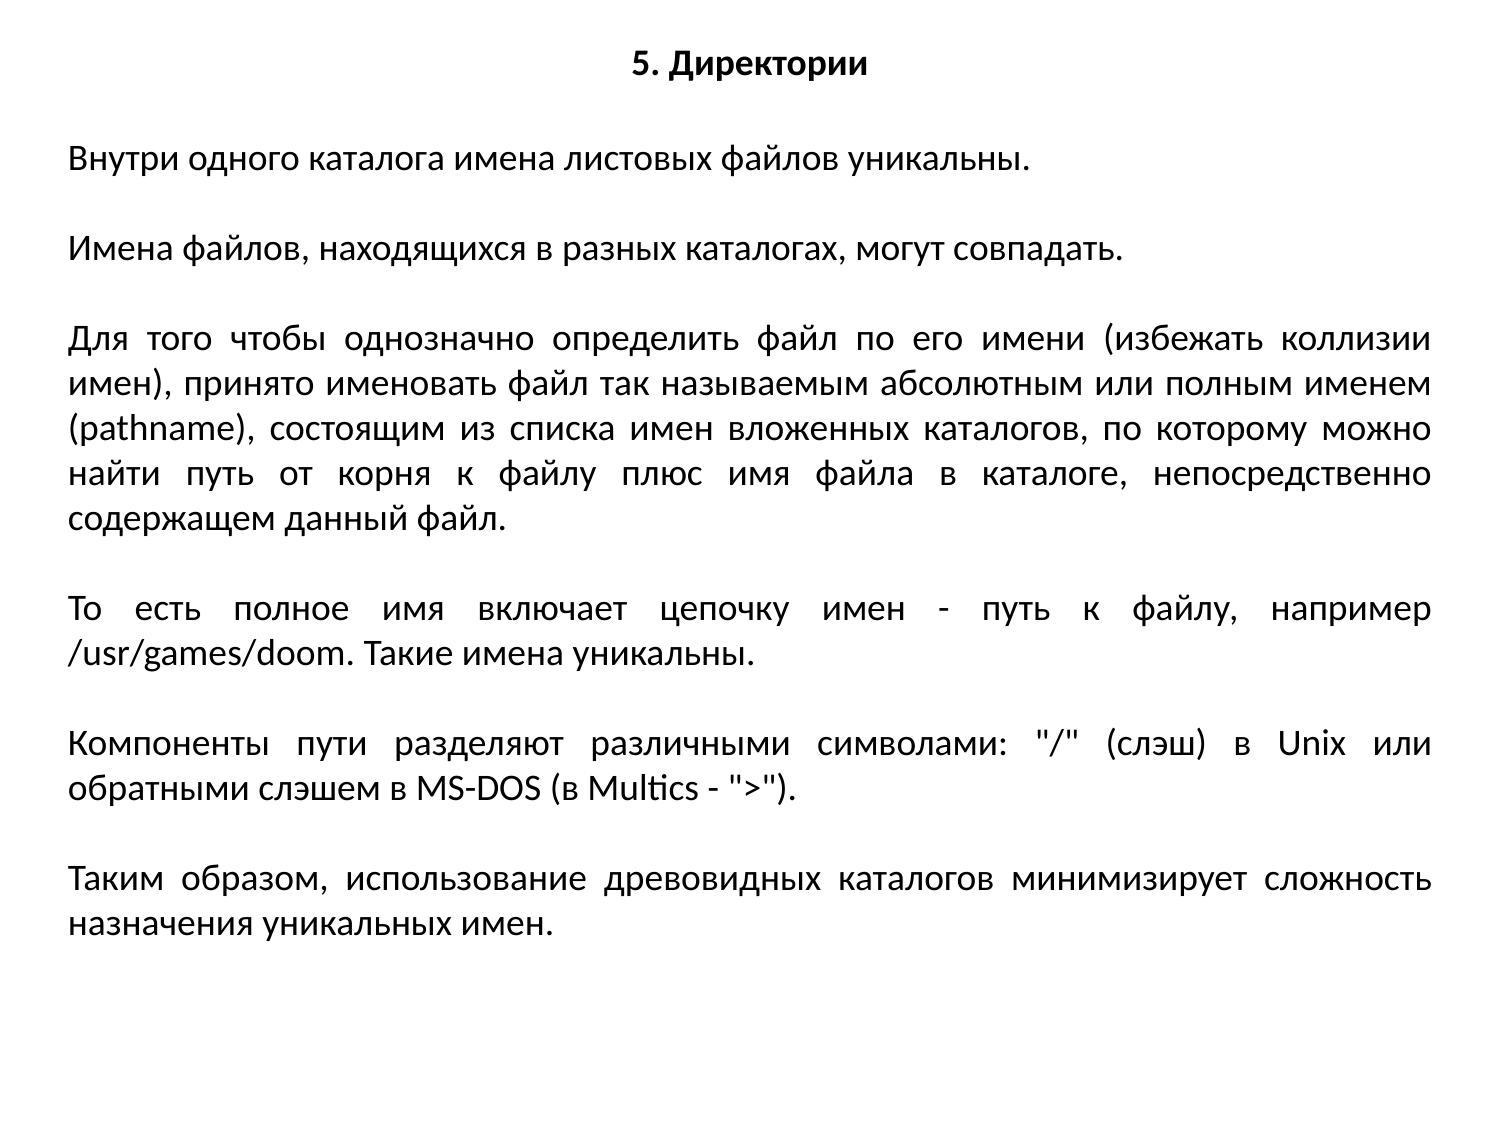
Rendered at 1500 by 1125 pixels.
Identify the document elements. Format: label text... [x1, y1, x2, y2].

text_box Внутри одного каталога имена листовых файлов уникальны. Имена файлов, находящихся в разных каталогах, могут совпадать. Для того чтобы однозначно определить файл по его имени (избежать коллизии имен), принято именовать файл так называемым абсолютным или полным именем (pathname), состоящим из списка имен вложенных каталогов, по которому можно найти путь от корня к файлу плюс имя файла в каталоге, непосредственно содержащем данный файл. То есть полное имя включает цепочку имен - путь к файлу, например /usr/games/doom. Такие имена уникальны. Компоненты пути разделяют различными символами: "/" (слэш) в Unix или обратными слэшем в MS-DOS (в Multics - ">"). Таким образом, использование древовидных каталогов минимизирует сложность назначения уникальных имен. [53, 125, 1448, 951]
text_box 5. Директории [29, 30, 1471, 91]
